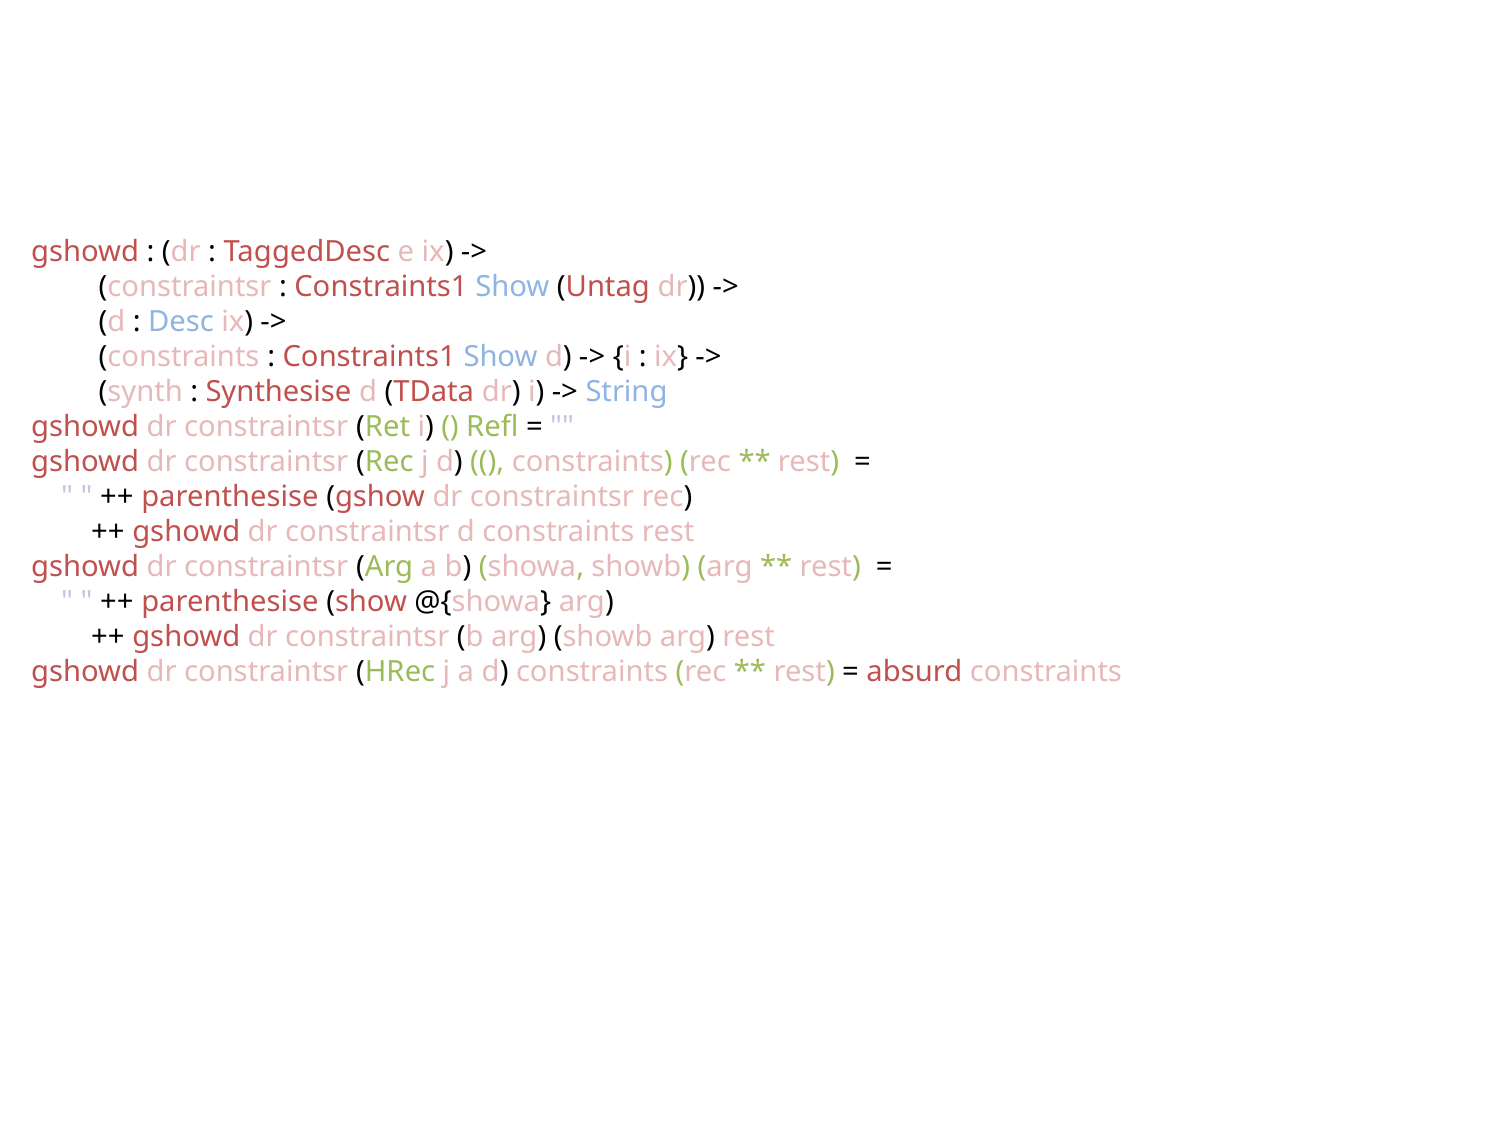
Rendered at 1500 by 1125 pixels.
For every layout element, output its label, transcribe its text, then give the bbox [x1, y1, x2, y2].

text_box gshowd : (dr : TaggedDesc e ix) -> (constraintsr : Constraints1 Show (Untag dr)) -> (d : Desc ix) -> (constraints : Constraints1 Show d) -> {i : ix} -> (synth : Synthesise d (TData dr) i) -> String gshowd dr constraintsr (Ret i) () Refl = "" gshowd dr constraintsr (Rec j d) ((), constraints) (rec ** rest) = " " ++ parenthesise (gshow dr constraintsr rec) ++ gshowd dr constraintsr d constraints rest gshowd dr constraintsr (Arg a b) (showa, showb) (arg ** rest) = " " ++ parenthesise (show @{showa} arg) ++ gshowd dr constraintsr (b arg) (showb arg) rest gshowd dr constraintsr (HRec j a d) constraints (rec ** rest) = absurd constraints [16, 225, 1500, 695]
